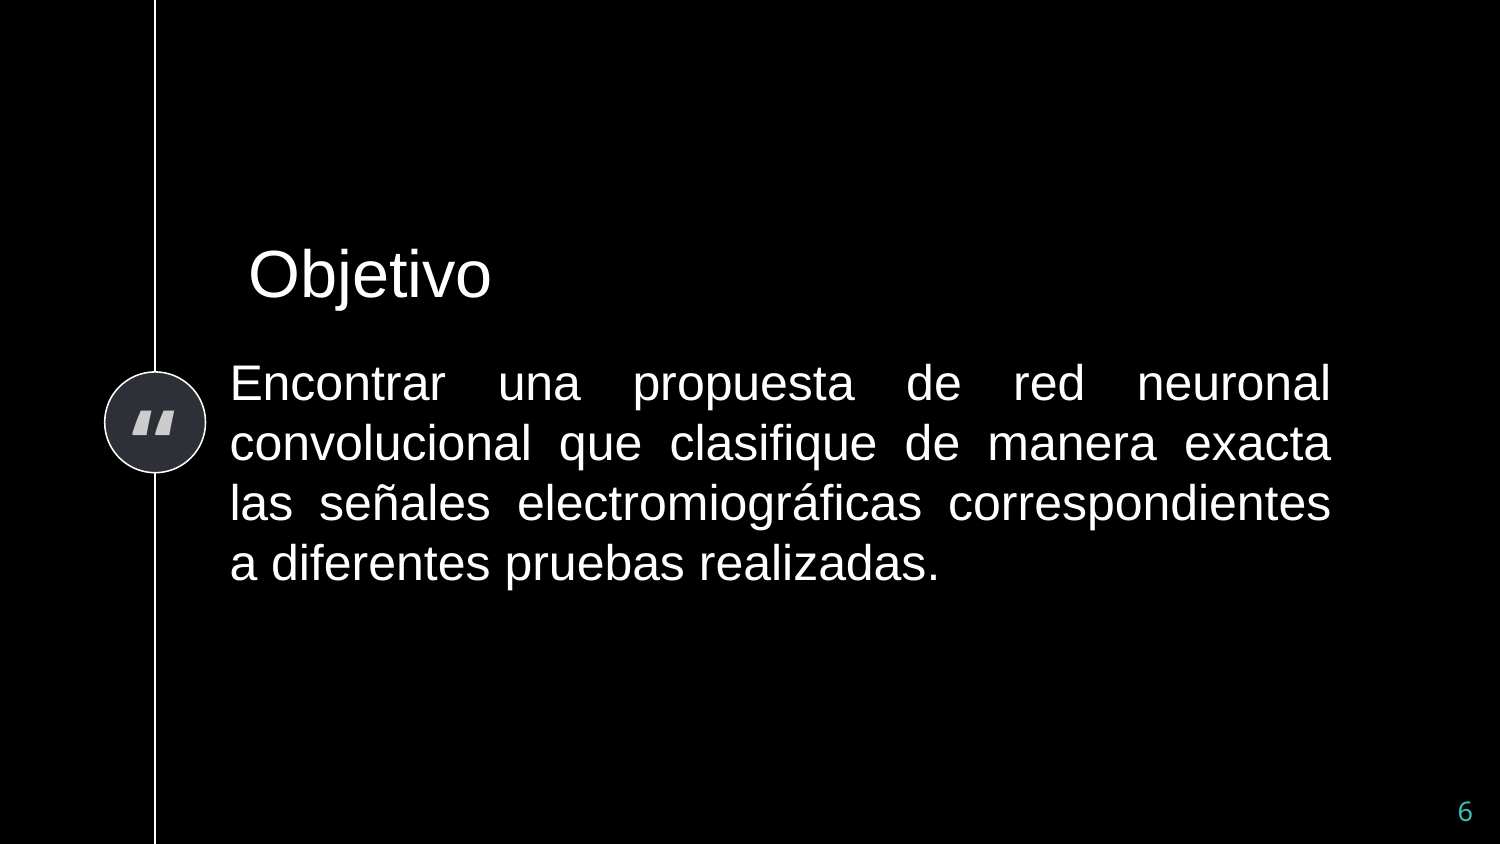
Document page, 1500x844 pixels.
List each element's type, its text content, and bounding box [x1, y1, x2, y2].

text_box Objetivo [233, 211, 579, 335]
slide_number ‹#› [1398, 779, 1489, 832]
text_box Encontrar una propuesta de red neuronal convolucional que clasifique de manera exacta las señales electromiográficas correspondientes a diferentes pruebas realizadas. [214, 335, 1347, 606]
